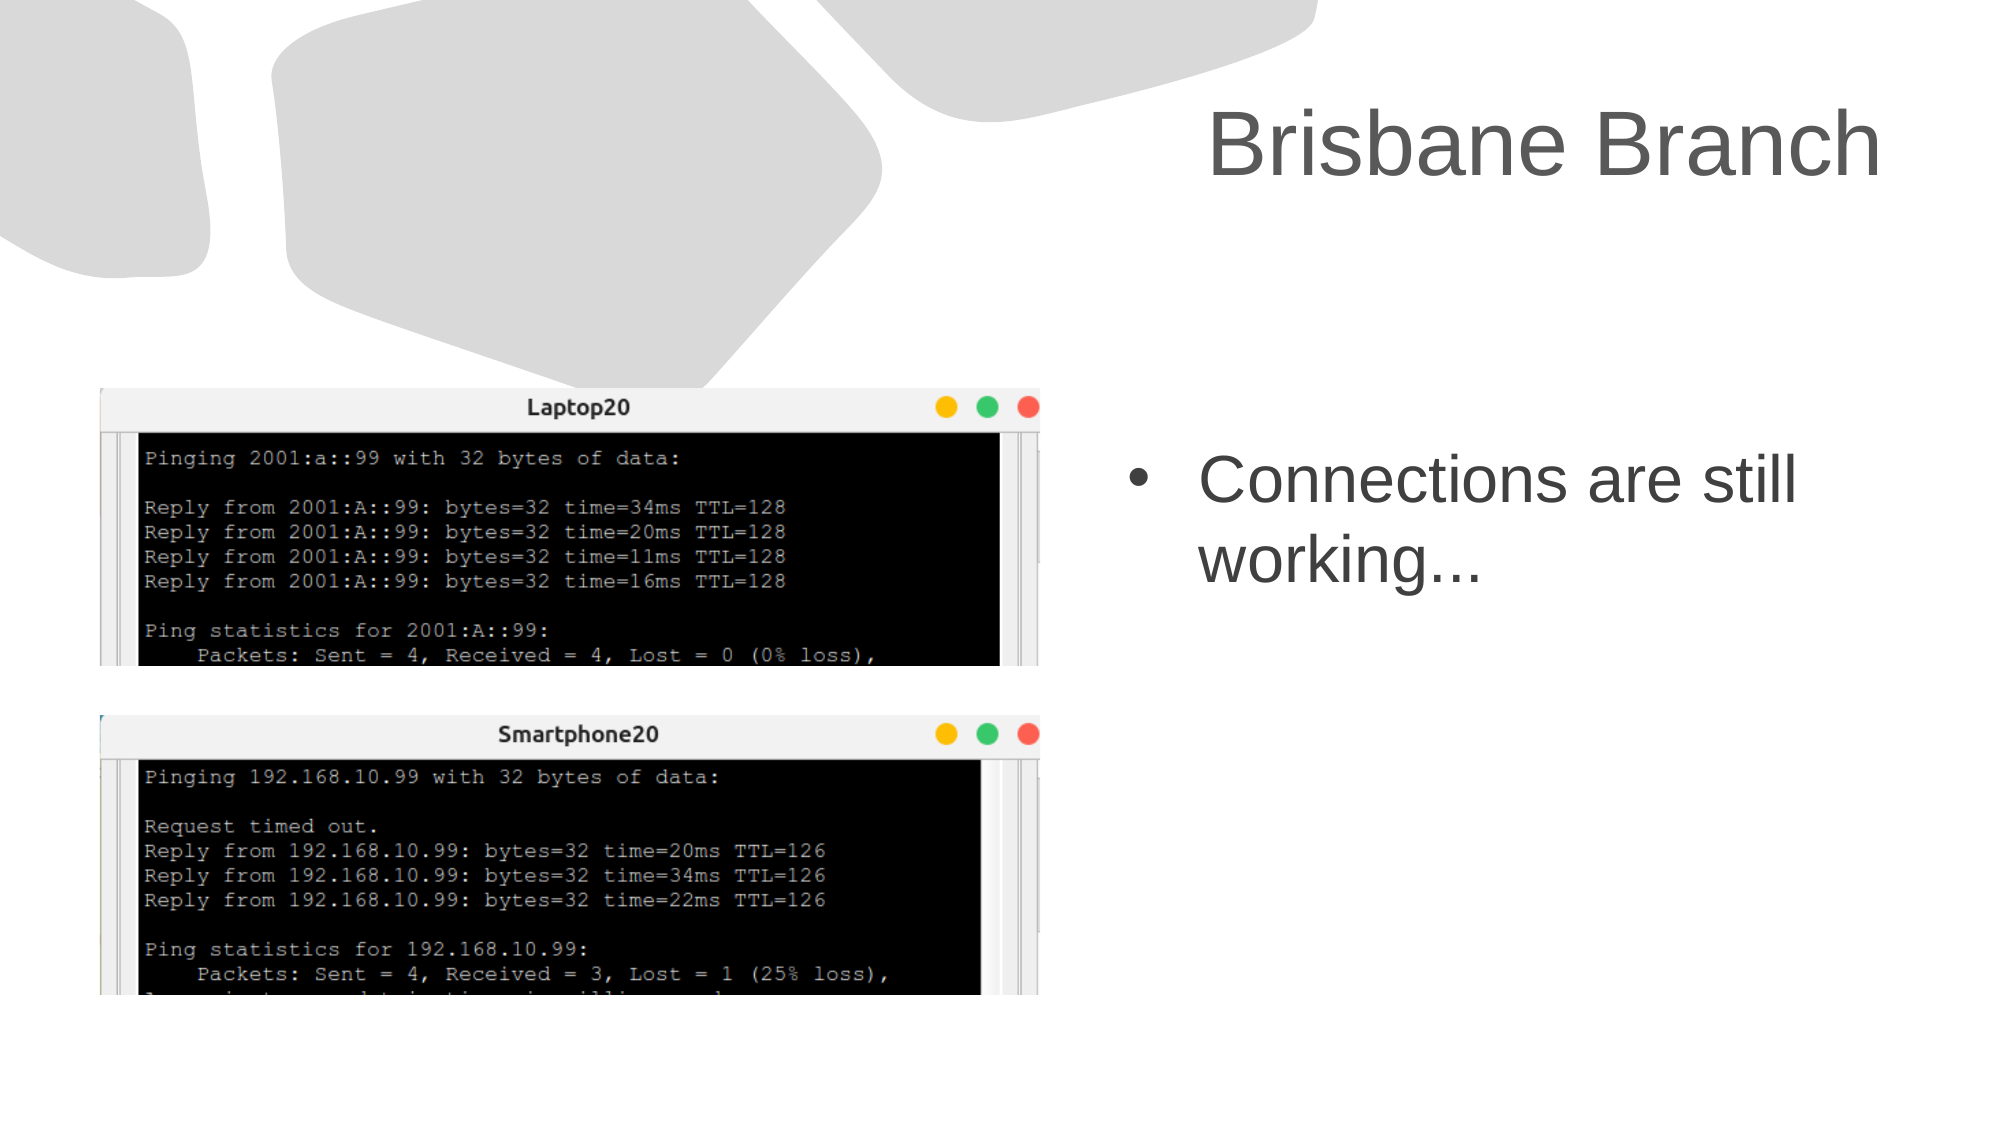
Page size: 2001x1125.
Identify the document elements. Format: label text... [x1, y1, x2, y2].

picture [99, 388, 1041, 667]
picture [99, 714, 1041, 995]
title Brisbane Branch [99, 45, 1900, 233]
text_box Connections are still working... [1112, 428, 1909, 604]
